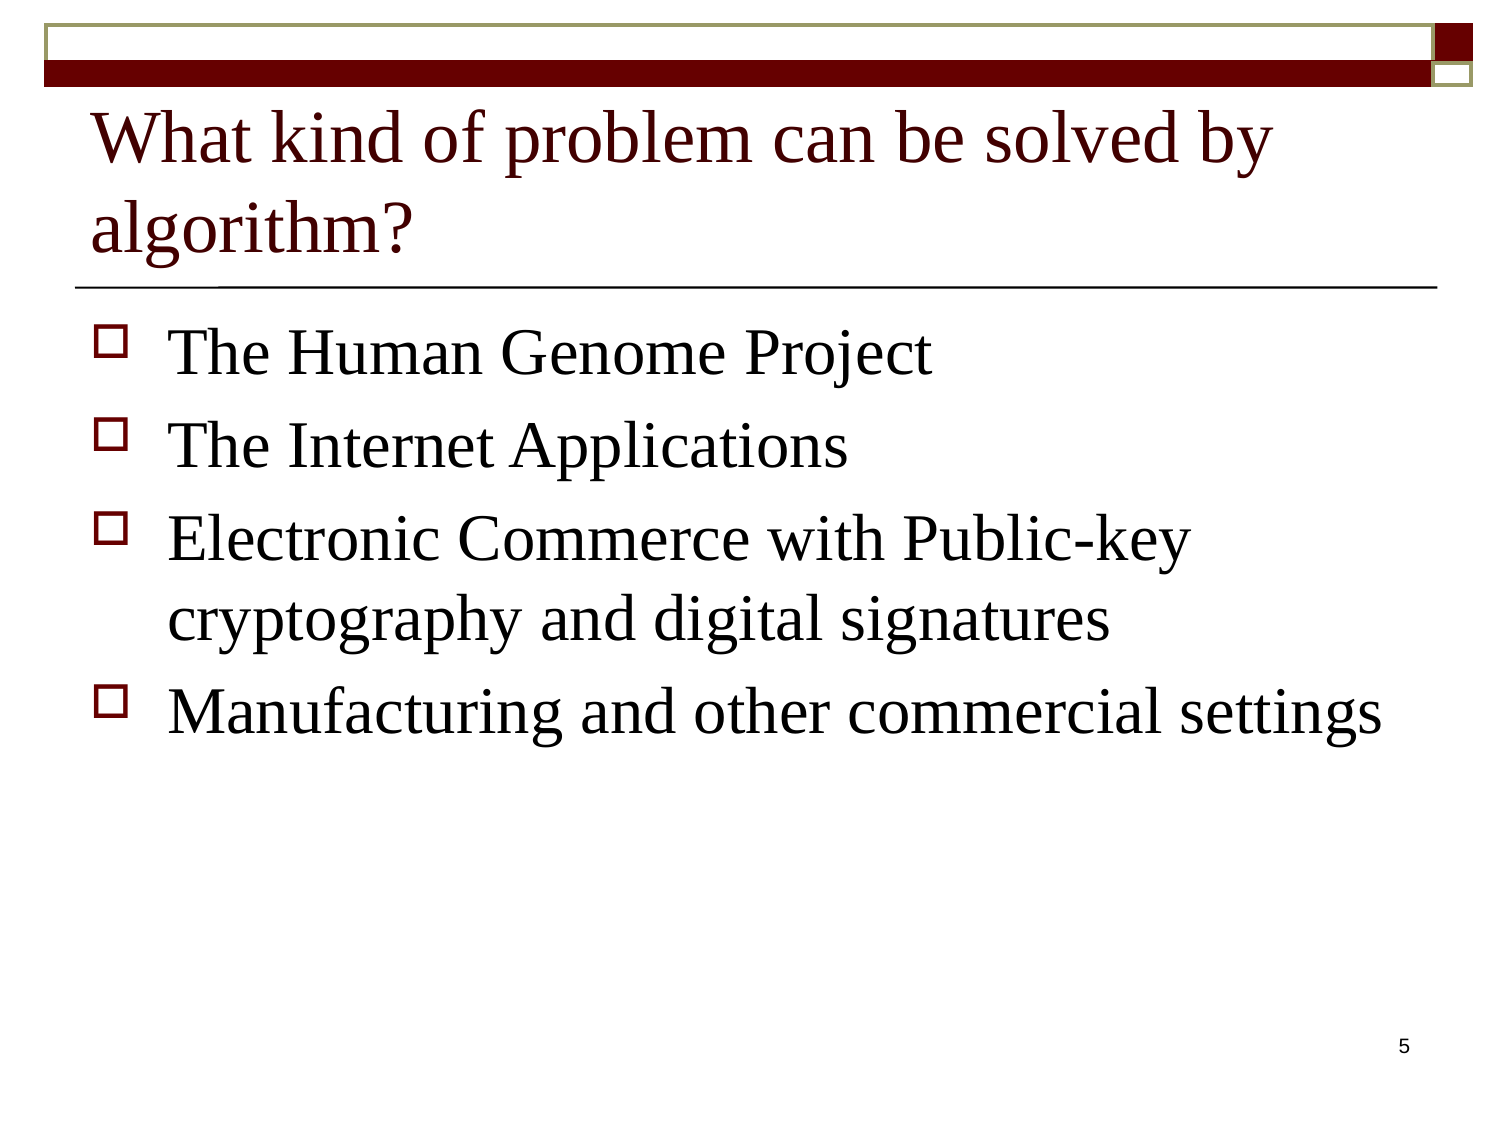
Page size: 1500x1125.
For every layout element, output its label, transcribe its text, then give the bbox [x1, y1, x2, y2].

list The Human Genome Project The Internet Applications Electronic Commerce with Public-key cryptography and digital signatures Manufacturing and other commercial settings [75, 299, 1425, 1012]
title What kind of problem can be solved by algorithm? [75, 87, 1425, 275]
slide_number 5 [1112, 1025, 1425, 1100]
